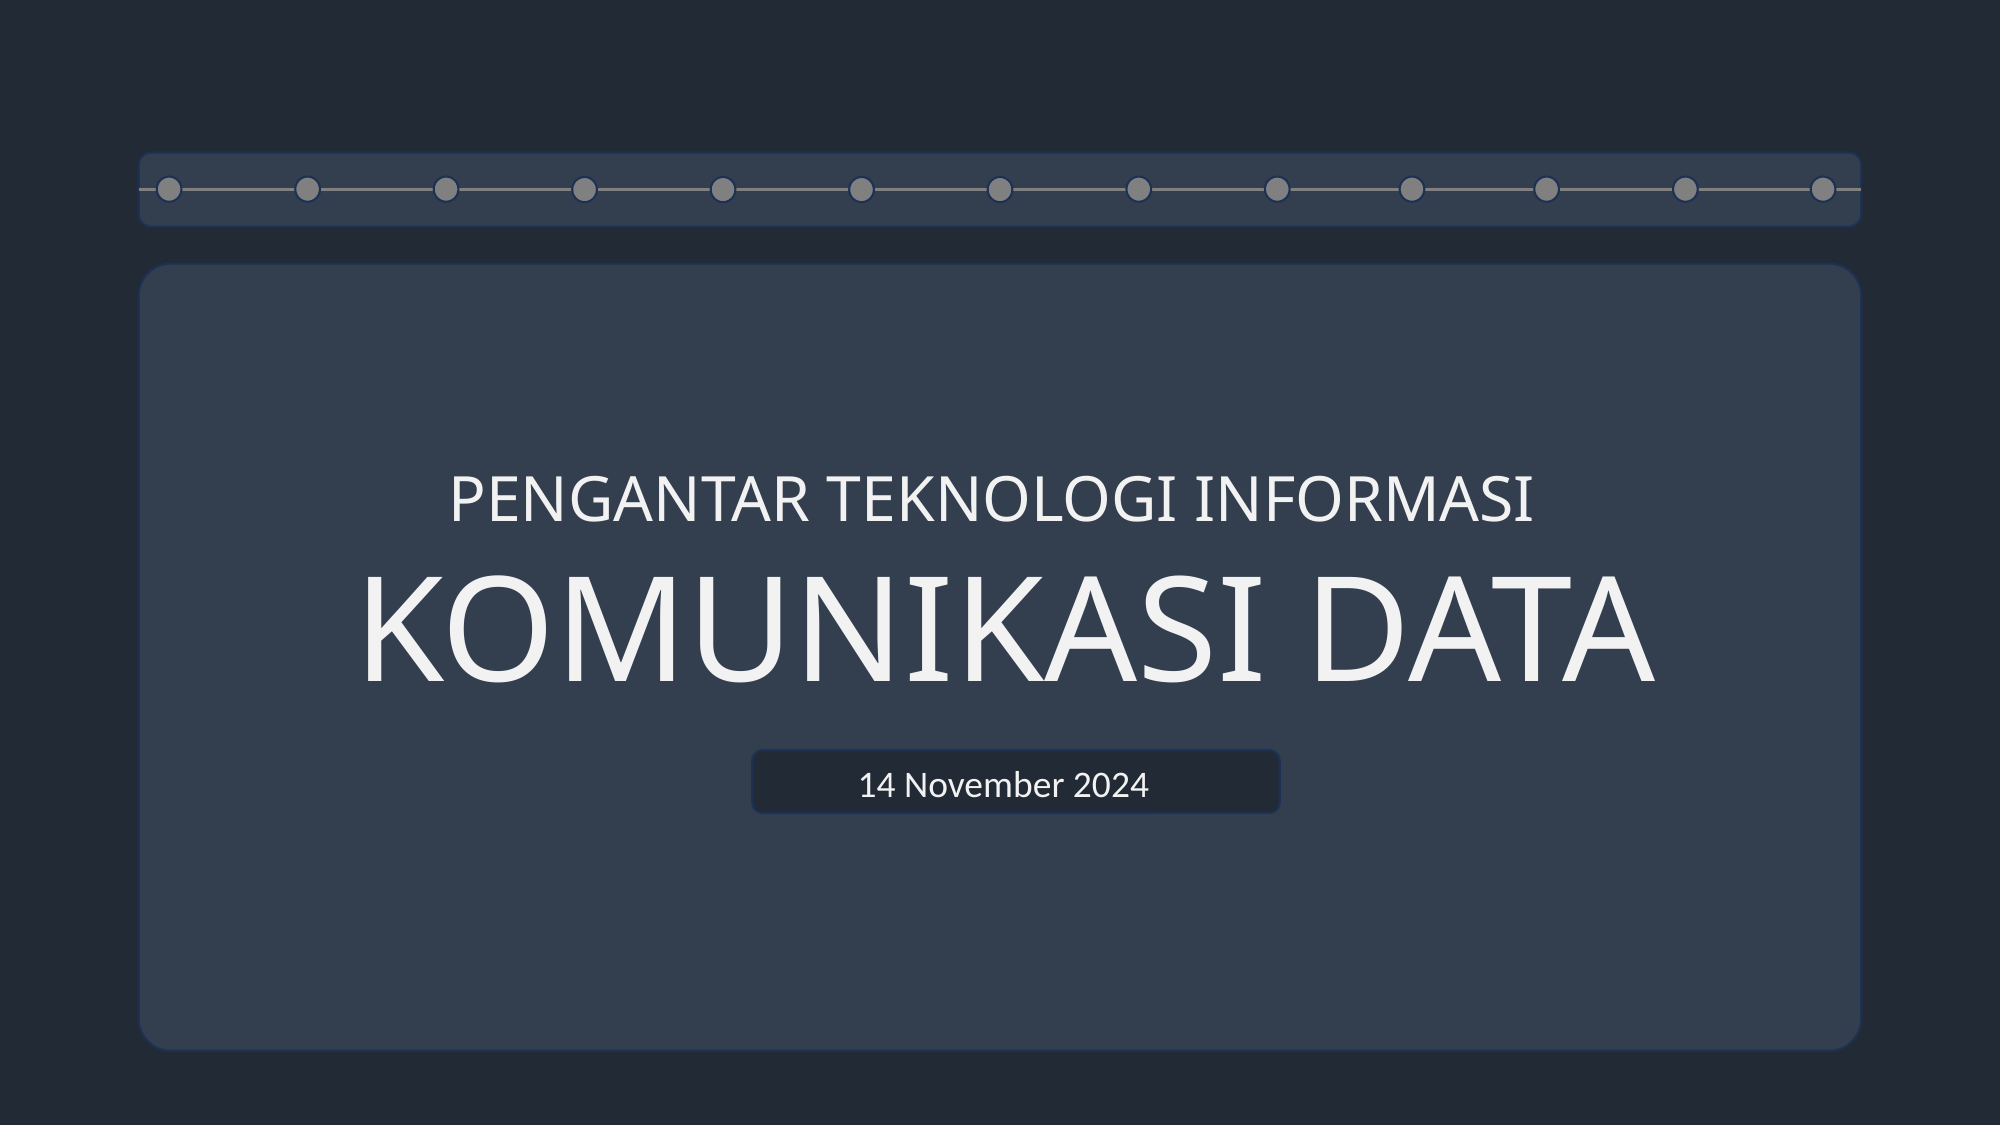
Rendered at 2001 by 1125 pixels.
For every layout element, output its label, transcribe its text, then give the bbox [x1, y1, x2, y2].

text_box [1125, 190, 1153, 203]
text_box [709, 175, 737, 189]
text_box KOMUNIKASI DATA [339, 528, 1768, 719]
text_box [751, 749, 1281, 815]
text_box [571, 190, 598, 204]
text_box PENGANTAR TEKNOLOGI INFORMASI [433, 451, 1568, 542]
text_box [848, 190, 875, 204]
text_box [155, 190, 183, 203]
text_box [986, 190, 1014, 204]
text_box [294, 175, 321, 189]
text_box [155, 175, 183, 189]
text_box [1809, 175, 1837, 189]
text_box [294, 190, 321, 203]
text_box [432, 190, 460, 203]
text_box [1533, 190, 1560, 203]
text_box [1398, 190, 1426, 203]
text_box [432, 175, 460, 189]
text_box [1125, 175, 1153, 189]
text_box 14 November 2024 [842, 752, 1209, 812]
text_box [1809, 190, 1837, 203]
text_box [1263, 190, 1291, 203]
text_box [986, 175, 1014, 189]
text_box [137, 262, 1863, 1052]
text_box [571, 175, 598, 189]
text_box [1533, 175, 1561, 189]
text_box [1263, 175, 1291, 189]
text_box [1398, 175, 1426, 189]
text_box [709, 190, 737, 204]
text_box [848, 175, 875, 189]
text_box [1672, 190, 1699, 203]
text_box [1672, 175, 1699, 189]
text_box [137, 151, 1863, 228]
